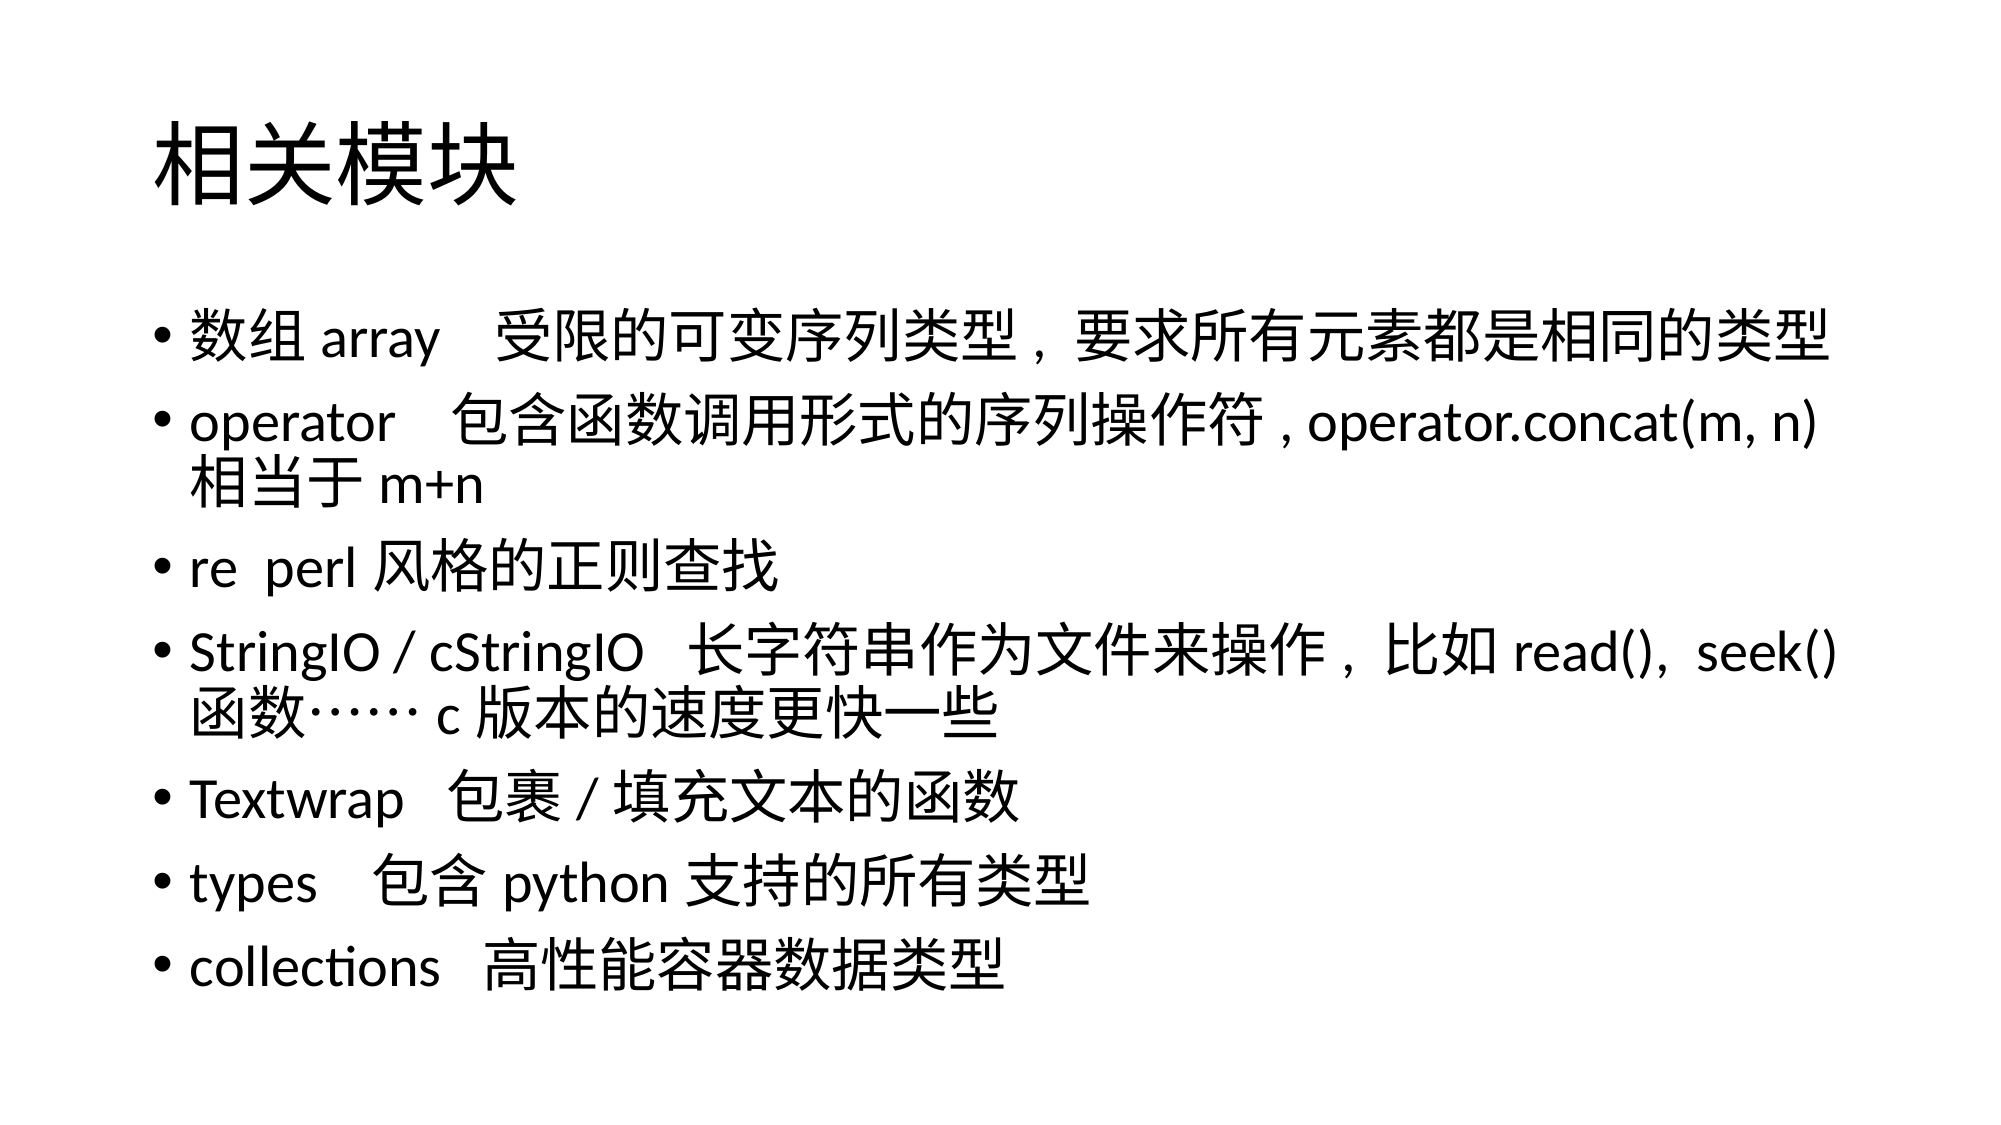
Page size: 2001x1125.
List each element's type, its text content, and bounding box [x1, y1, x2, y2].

title 相关模块 [137, 59, 1863, 278]
list 数组array 受限的可变序列类型, 要求所有元素都是相同的类型 operator 包含函数调用形式的序列操作符, operator.concat(m, n)相当于m+n re perl风格的正则查找 StringIO / cStringIO 长字符串作为文件来操作, 比如read(), seek()函数……c版本的速度更快一些 Textwrap 包裹/填充文本的函数 types 包含python支持的所有类型 collections 高性能容器数据类型 [137, 299, 1863, 1014]
